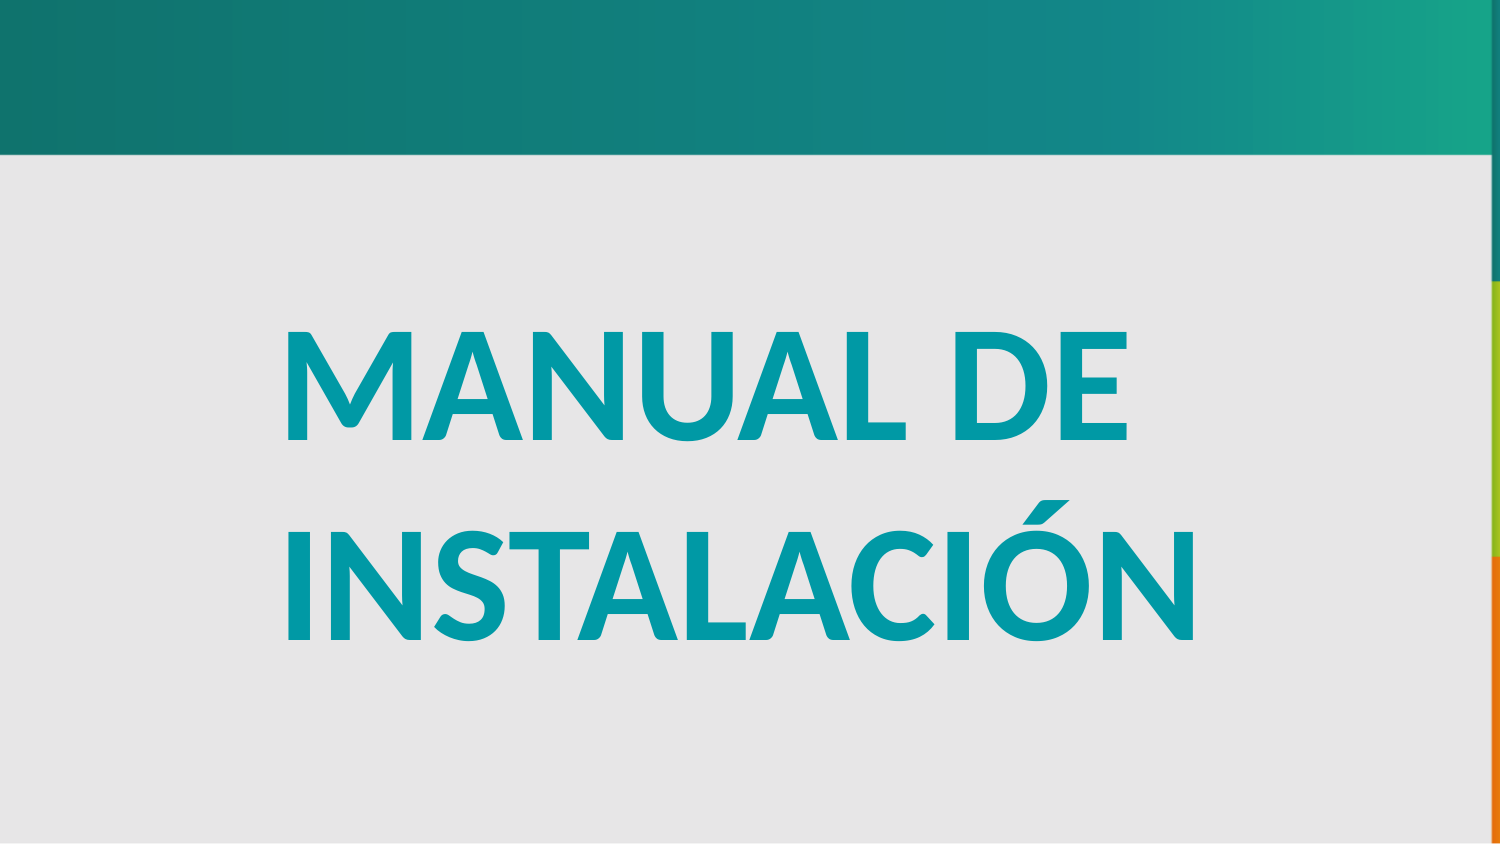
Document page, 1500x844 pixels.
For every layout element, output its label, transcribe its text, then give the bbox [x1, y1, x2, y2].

text_box MANUAL DE INSTALACIÓN [262, 266, 1282, 717]
picture [0, 0, 1500, 844]
